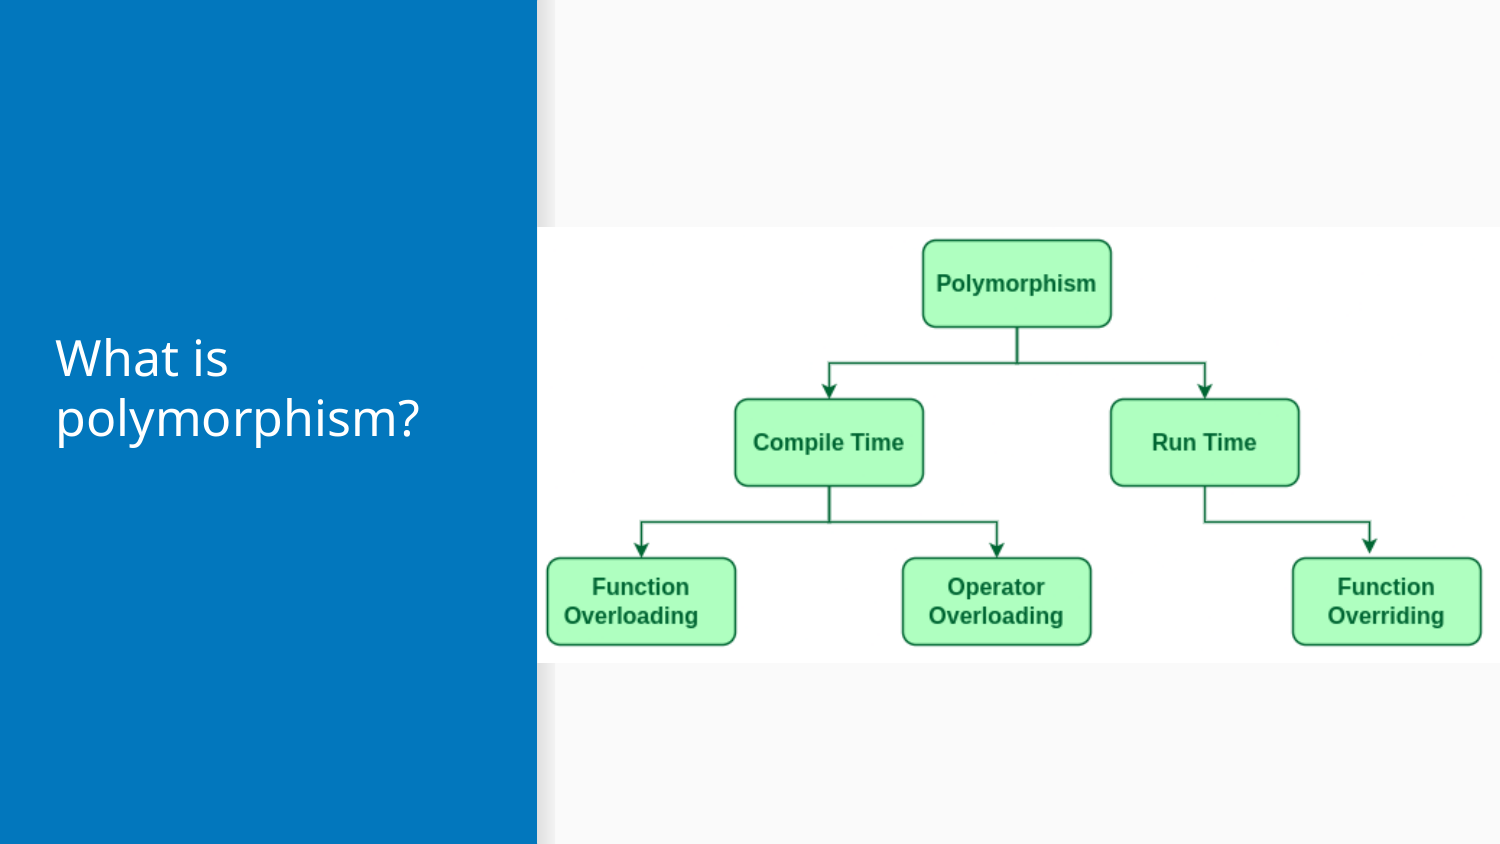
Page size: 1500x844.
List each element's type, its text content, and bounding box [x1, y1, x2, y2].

title What is polymorphism? [40, 382, 526, 461]
picture [537, 226, 1500, 663]
